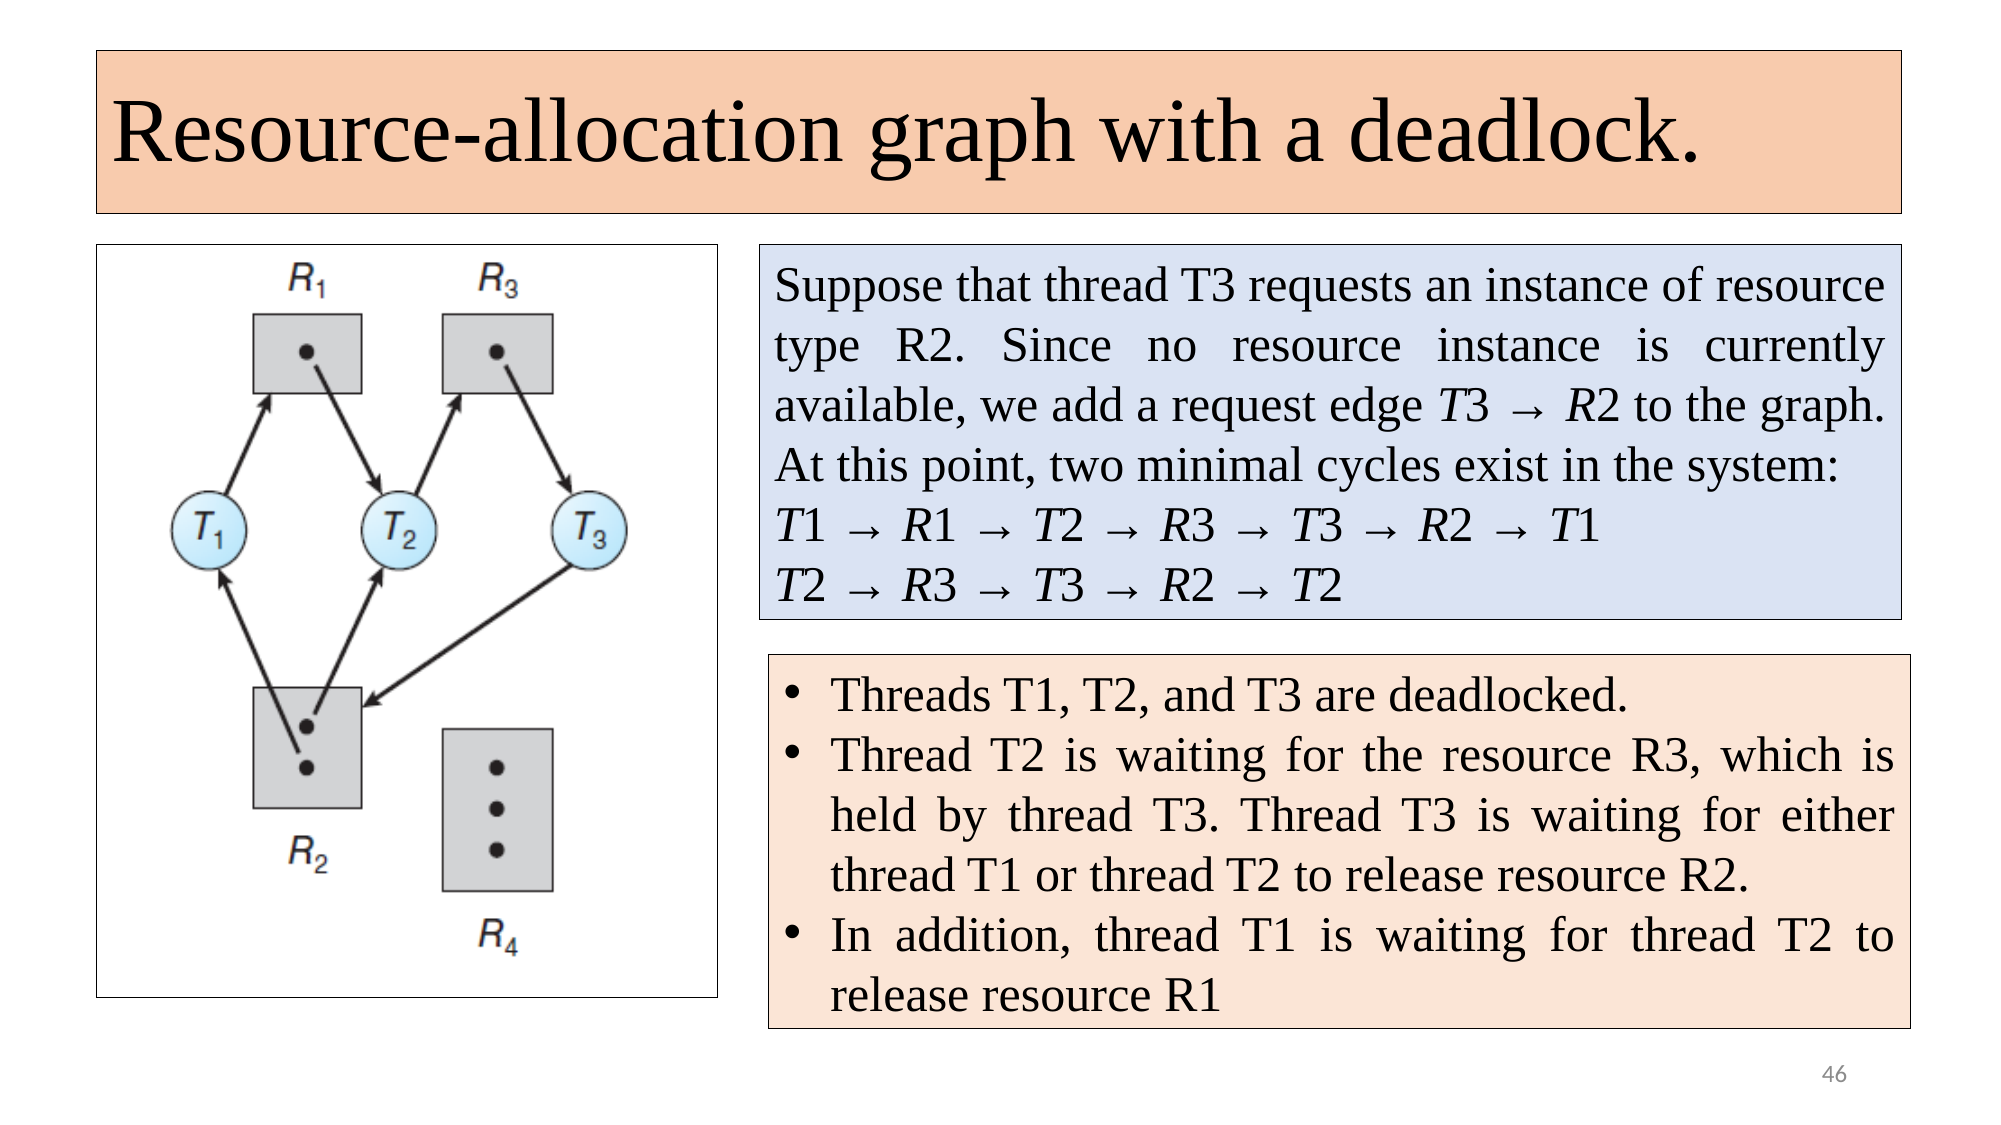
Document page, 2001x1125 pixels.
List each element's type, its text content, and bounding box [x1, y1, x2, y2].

slide_number 46 [1412, 1042, 1863, 1103]
text_box Threads T1, T2, and T3 are deadlocked. Thread T2 is waiting for the resource R3, which is held by thread T3. Thread T3 is waiting for either thread T1 or thread T2 to release resource R2. In addition, thread T1 is waiting for thread T2 to release resource R1 [768, 654, 1911, 1029]
title Resource-allocation graph with a deadlock. [96, 50, 1902, 214]
picture [96, 244, 718, 998]
text_box Suppose that thread T3 requests an instance of resource type R2. Since no resource instance is currently available, we add a request edge T3 → R2 to the graph. At this point, two minimal cycles exist in the system: T1 → R1 → T2 → R3 → T3 → R2 → T1 T2 → R3 → T3 → R2 → T2 [759, 244, 1902, 620]
